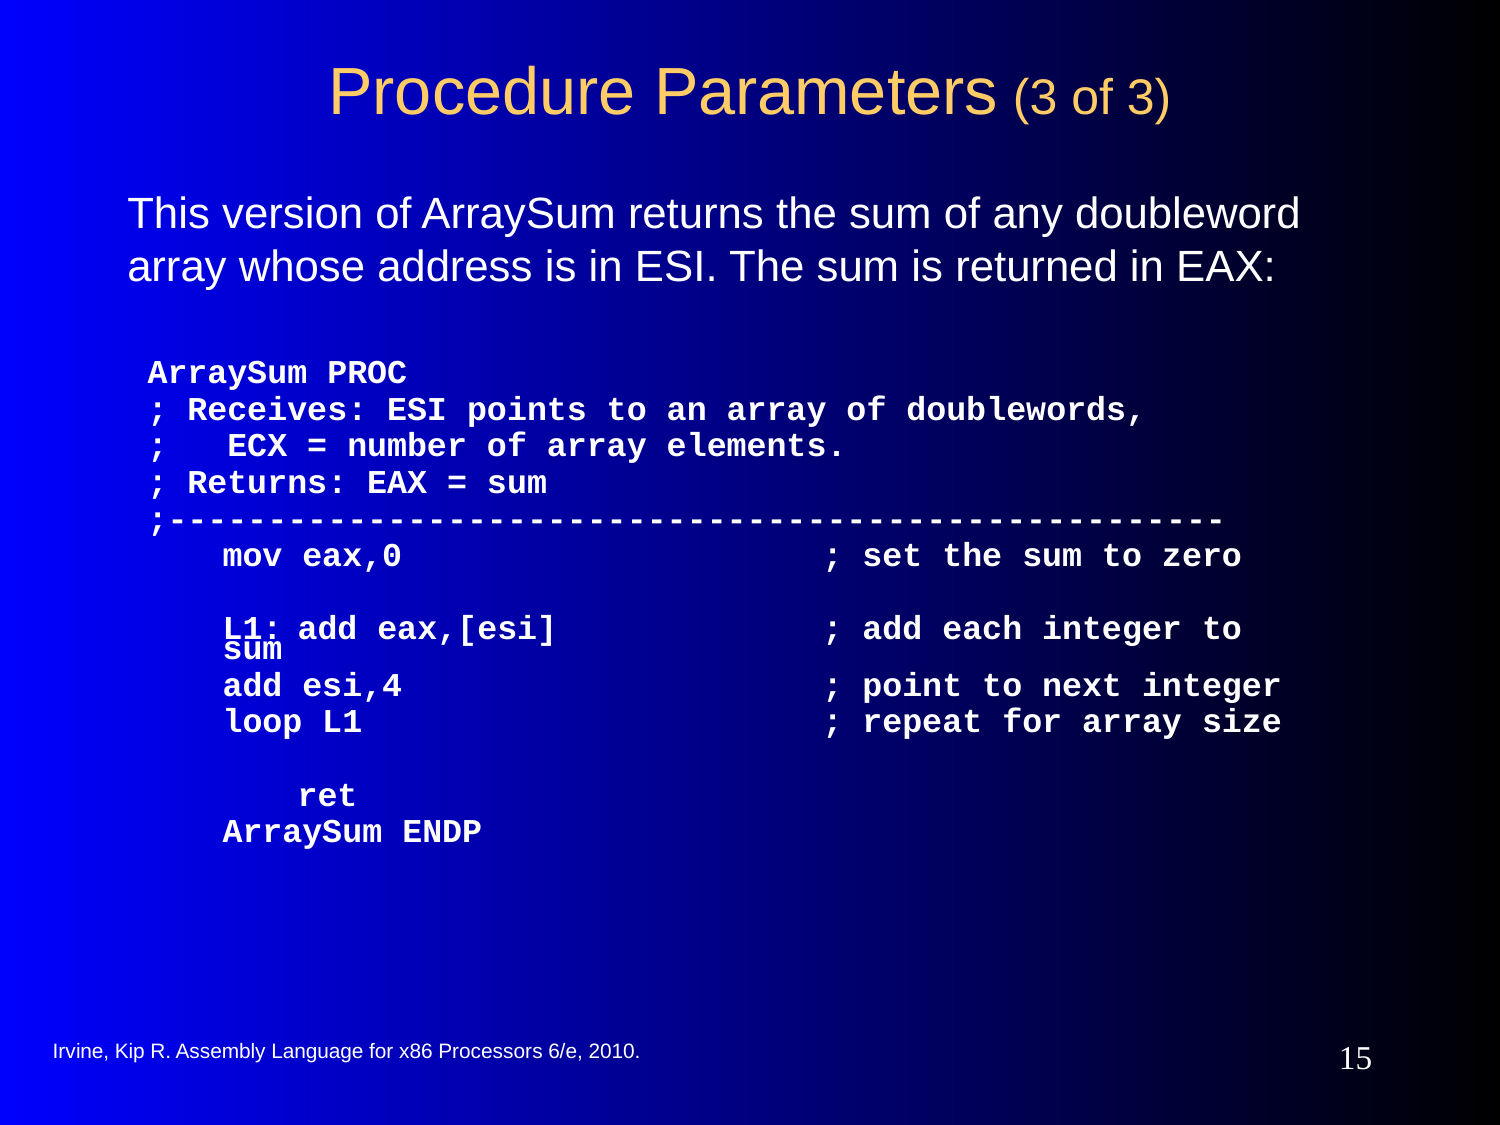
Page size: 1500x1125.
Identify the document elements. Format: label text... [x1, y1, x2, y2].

text_box ArraySum PROC ; Receives: ESI points to an array of doublewords, ; ECX = number of array elements. ; Returns: EAX = sum ;----------------------------------------------------- mov eax,0 ; set the sum to zero L1: add eax,[esi] ; add each integer to sum add esi,4 ; point to next integer loop L1 ; repeat for array size ret ArraySum ENDP [124, 337, 1313, 900]
footer Irvine, Kip R. Assembly Language for x86 Processors 6/e, 2010. [37, 1025, 825, 1075]
title Procedure Parameters (3 of 3) [112, 37, 1388, 138]
text_box This version of ArraySum returns the sum of any doubleword array whose address is in ESI. The sum is returned in EAX: [112, 162, 1375, 313]
slide_number 15 [1224, 1025, 1388, 1088]
